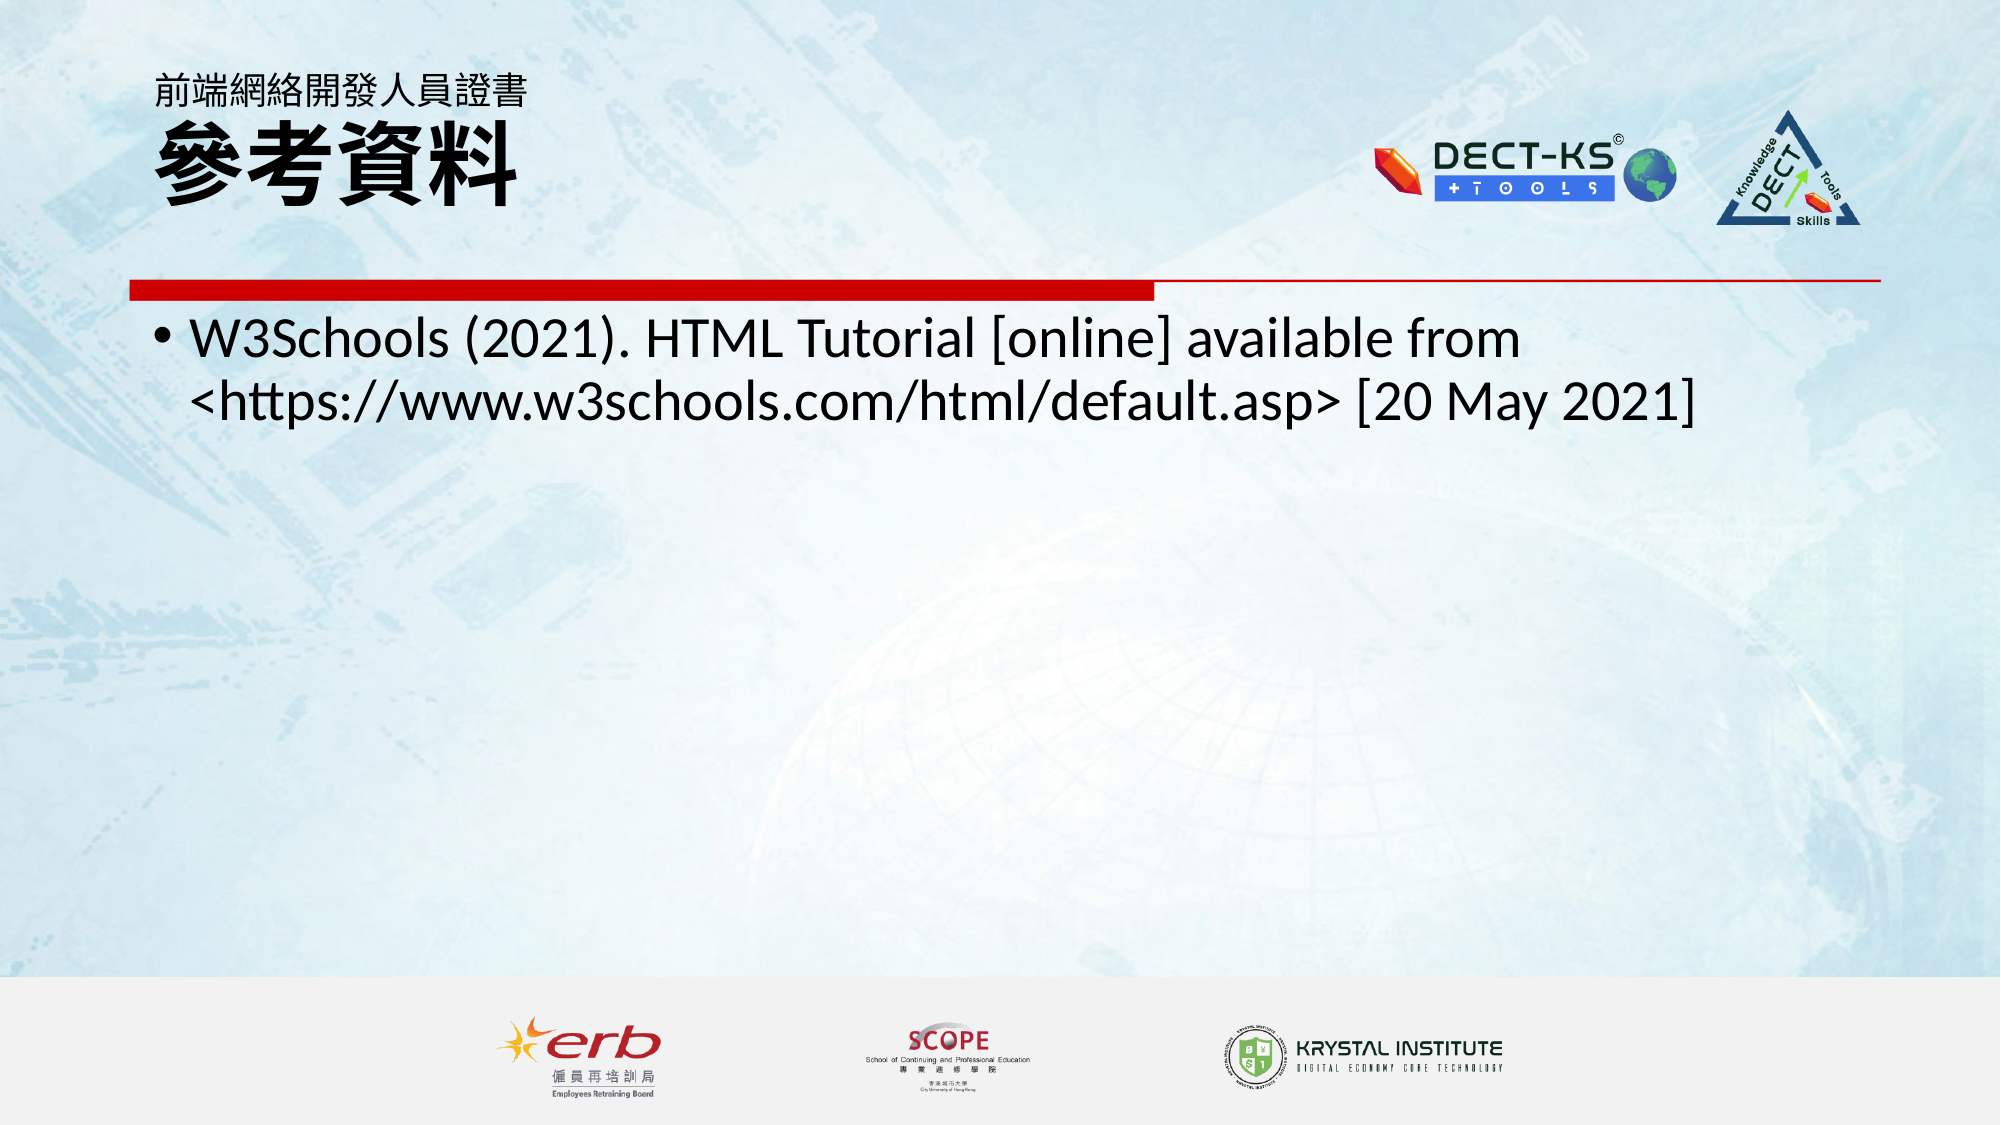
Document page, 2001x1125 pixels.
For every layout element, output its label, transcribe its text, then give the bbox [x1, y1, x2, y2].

picture [1222, 1014, 1505, 1105]
picture [852, 1014, 1043, 1107]
title 參考資料 [137, 59, 1863, 278]
picture [0, 0, 2000, 977]
list W3Schools (2021). HTML Tutorial [online] available from <https://www.w3schools.com/html/default.asp> [20 May 2021] [137, 299, 1863, 1014]
picture [494, 1014, 672, 1107]
